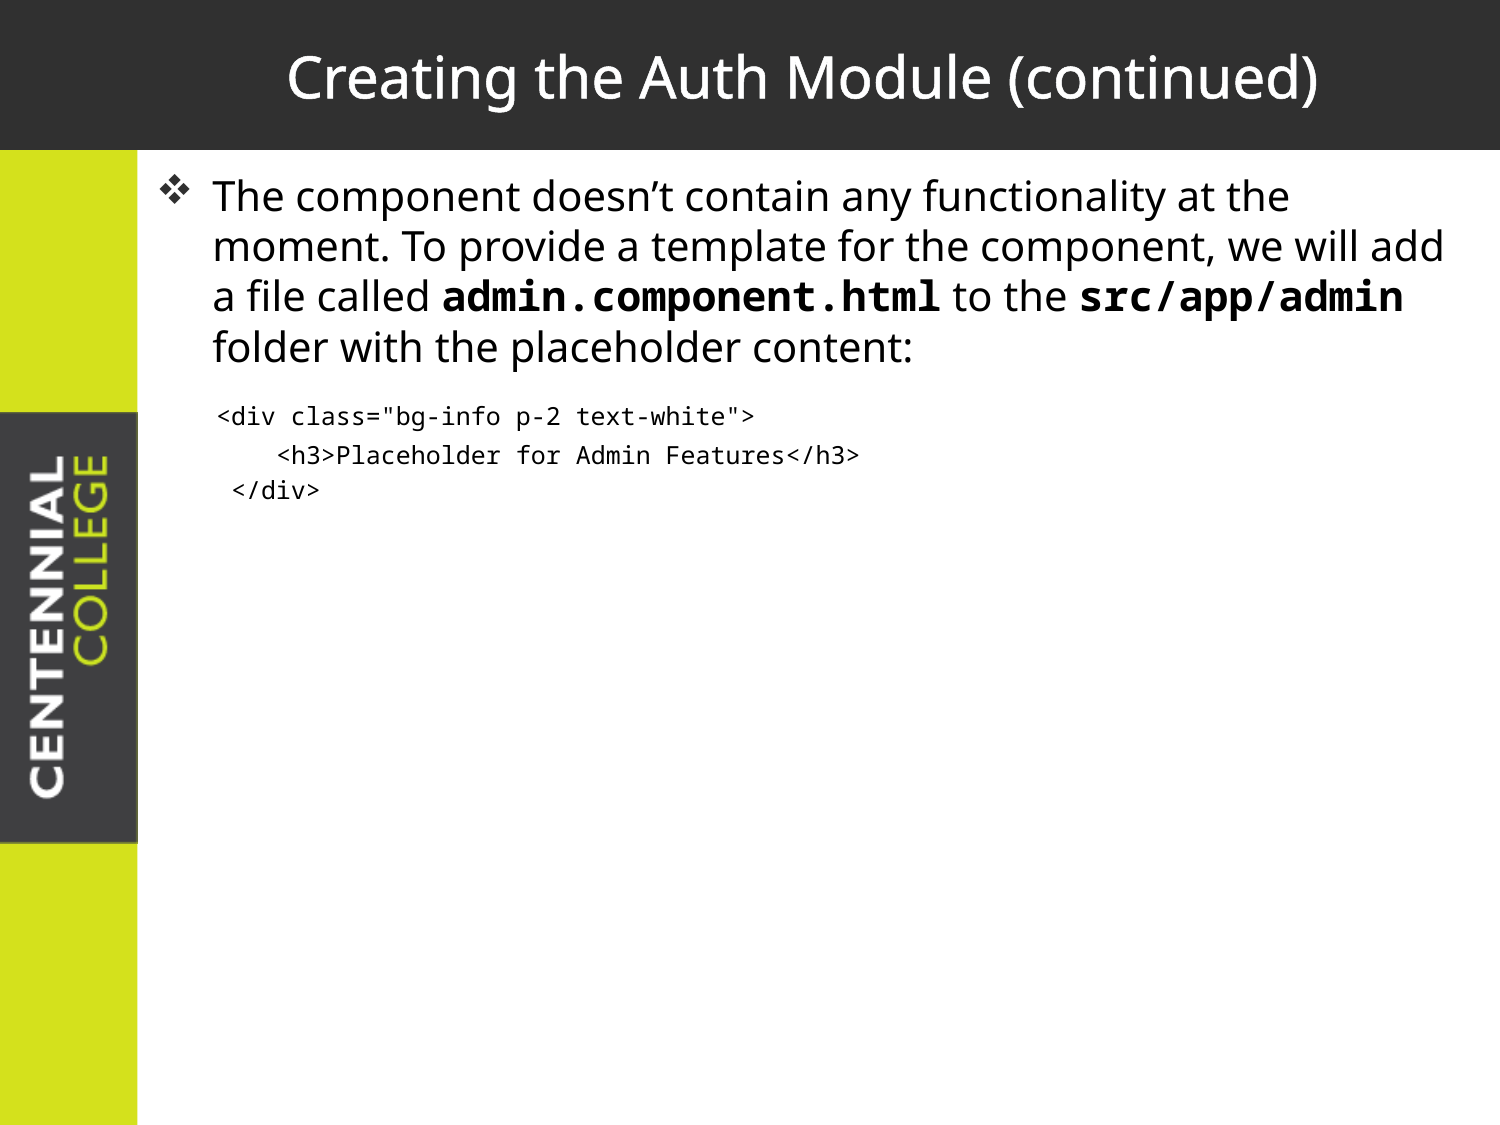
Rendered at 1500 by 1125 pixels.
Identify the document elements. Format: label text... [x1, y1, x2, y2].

picture [0, 412, 138, 844]
title Creating the Auth Module (continued) [137, 0, 1467, 150]
list The component doesn’t contain any functionality at the moment. To provide a template for the component, we will add a file called admin.component.html to the src/app/admin folder with the placeholder content: <div class="bg-info p-2 text-white"> <h3>Placeholder for Admin Features</h3> </div> [141, 162, 1467, 1125]
